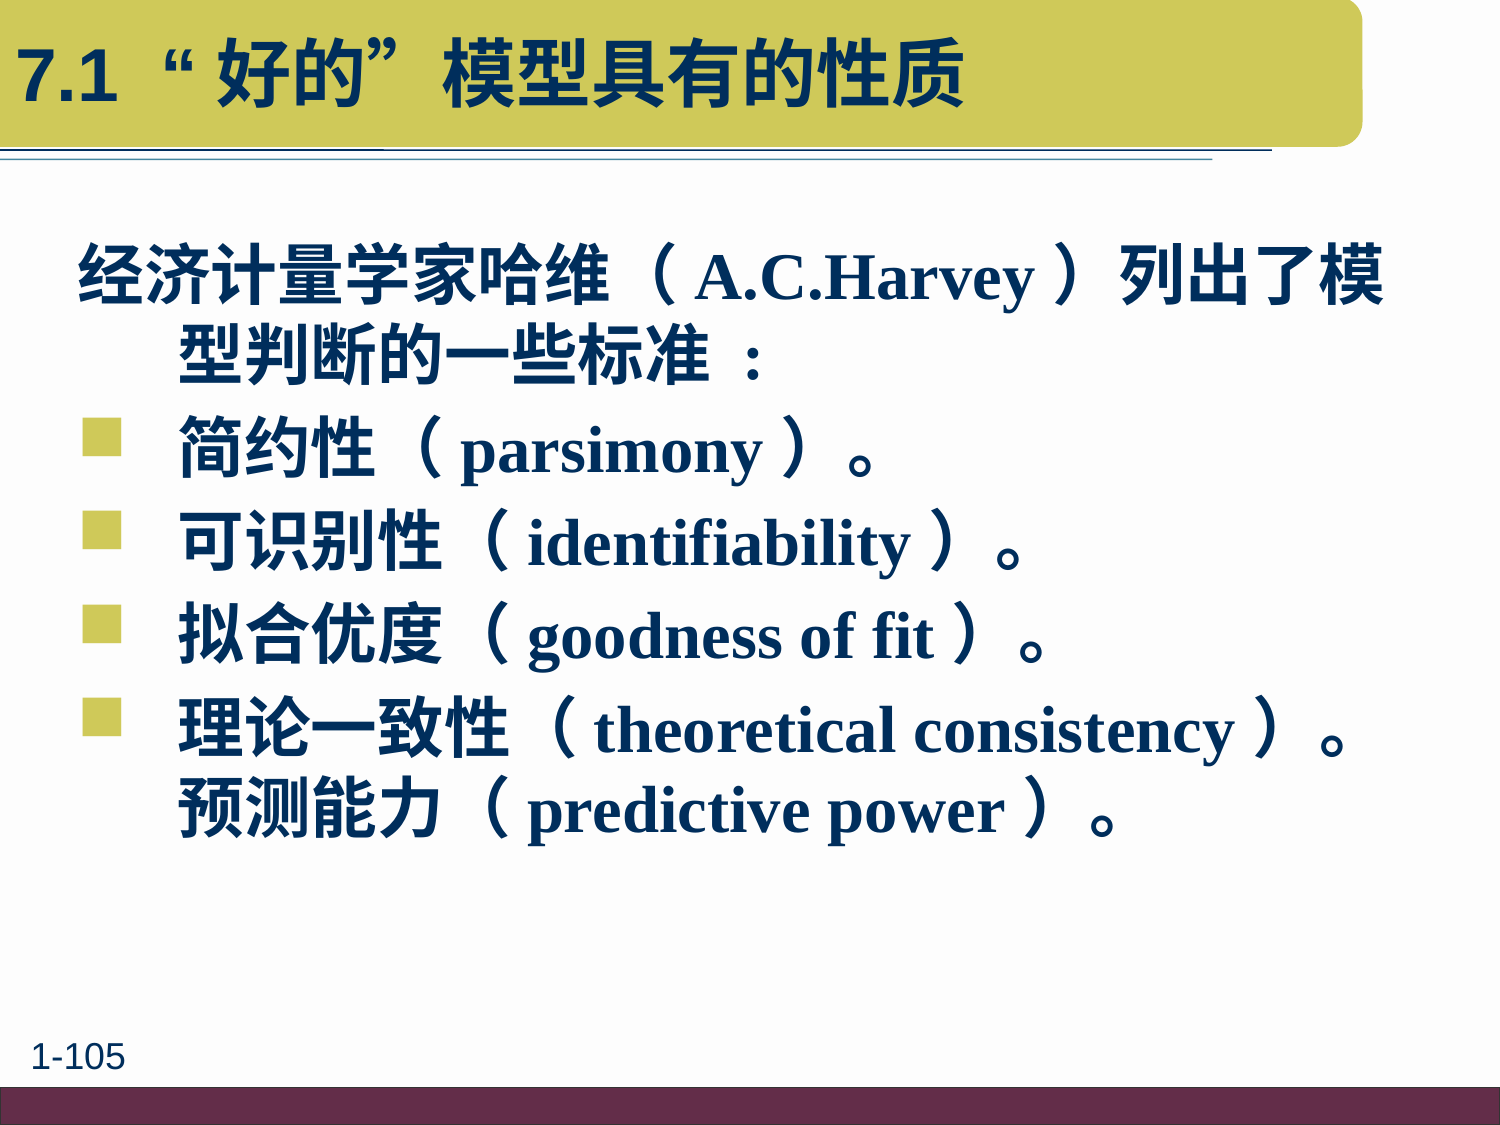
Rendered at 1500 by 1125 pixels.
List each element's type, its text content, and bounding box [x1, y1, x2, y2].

list 经济计量学家哈维（A.C.Harvey）列出了模型判断的一些标准 : 简约性（parsimony）。 可识别性（identifiability）。 拟合优度（goodness of fit）。 理论一致性（theoretical consistency）。预测能力（predictive power）。 [62, 224, 1438, 1038]
title 7.1 “好的”模型具有的性质 [0, 0, 1350, 147]
